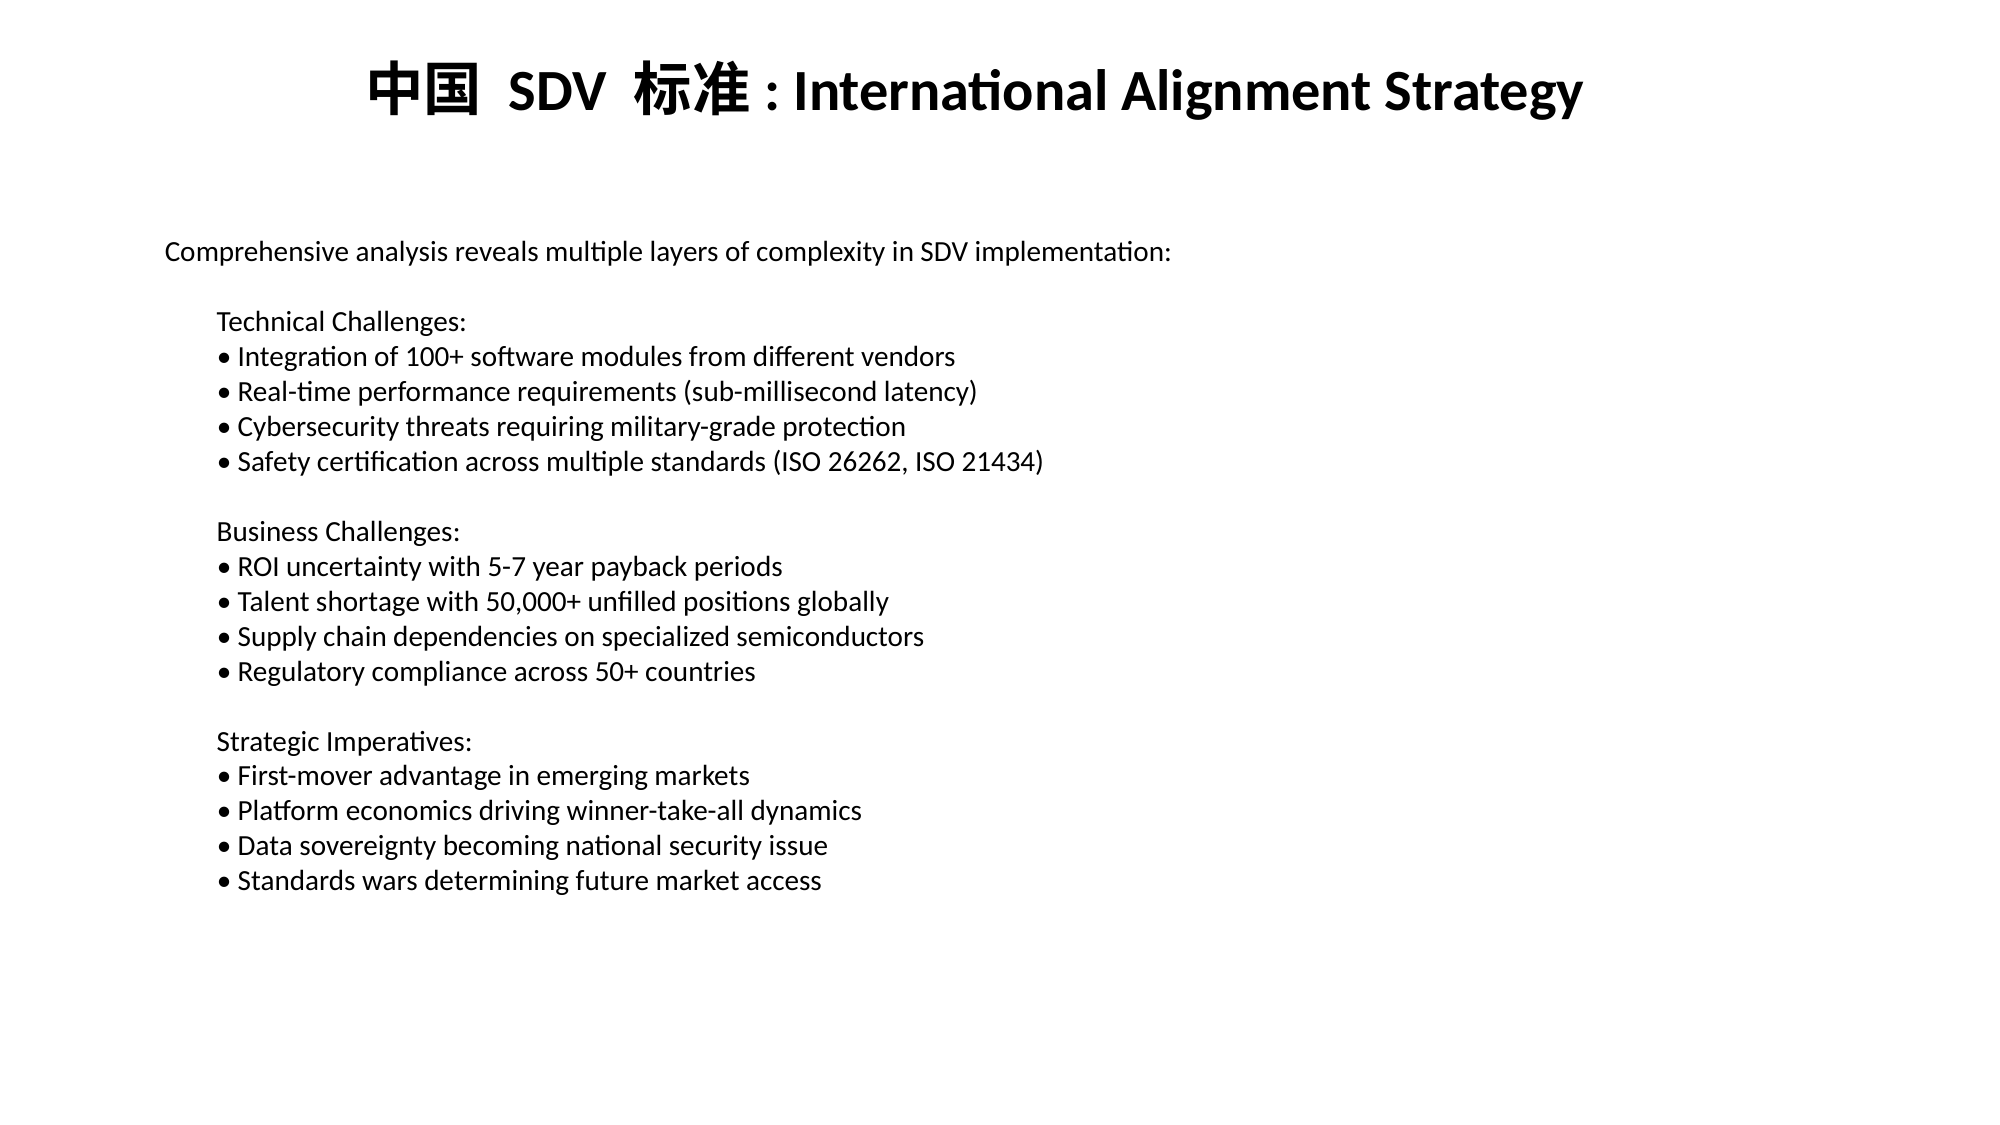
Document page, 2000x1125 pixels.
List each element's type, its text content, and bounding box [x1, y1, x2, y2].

text_box 中国 SDV 标准: International Alignment Strategy [350, 45, 1600, 130]
text_box Comprehensive analysis reveals multiple layers of complexity in SDV implementation: Technical Challenges: • Integration of 100+ software modules from different vendors • Real-time performance requirements (sub-millisecond latency) • Cybersecurity threats requiring military-grade protection • Safety certification across multiple standards (ISO 26262, ISO 21434) Business Challenges: • ROI uncertainty with 5-7 year payback periods • Talent shortage with 50,000+ unfilled positions globally • Supply chain dependencies on specialized semiconductors • Regulatory compliance across 50+ countries Strategic Imperatives: • First-mover advantage in emerging markets • Platform economics driving winner-take-all dynamics • Data sovereignty becoming national security issue • Standards wars determining future market access [149, 224, 1850, 904]
